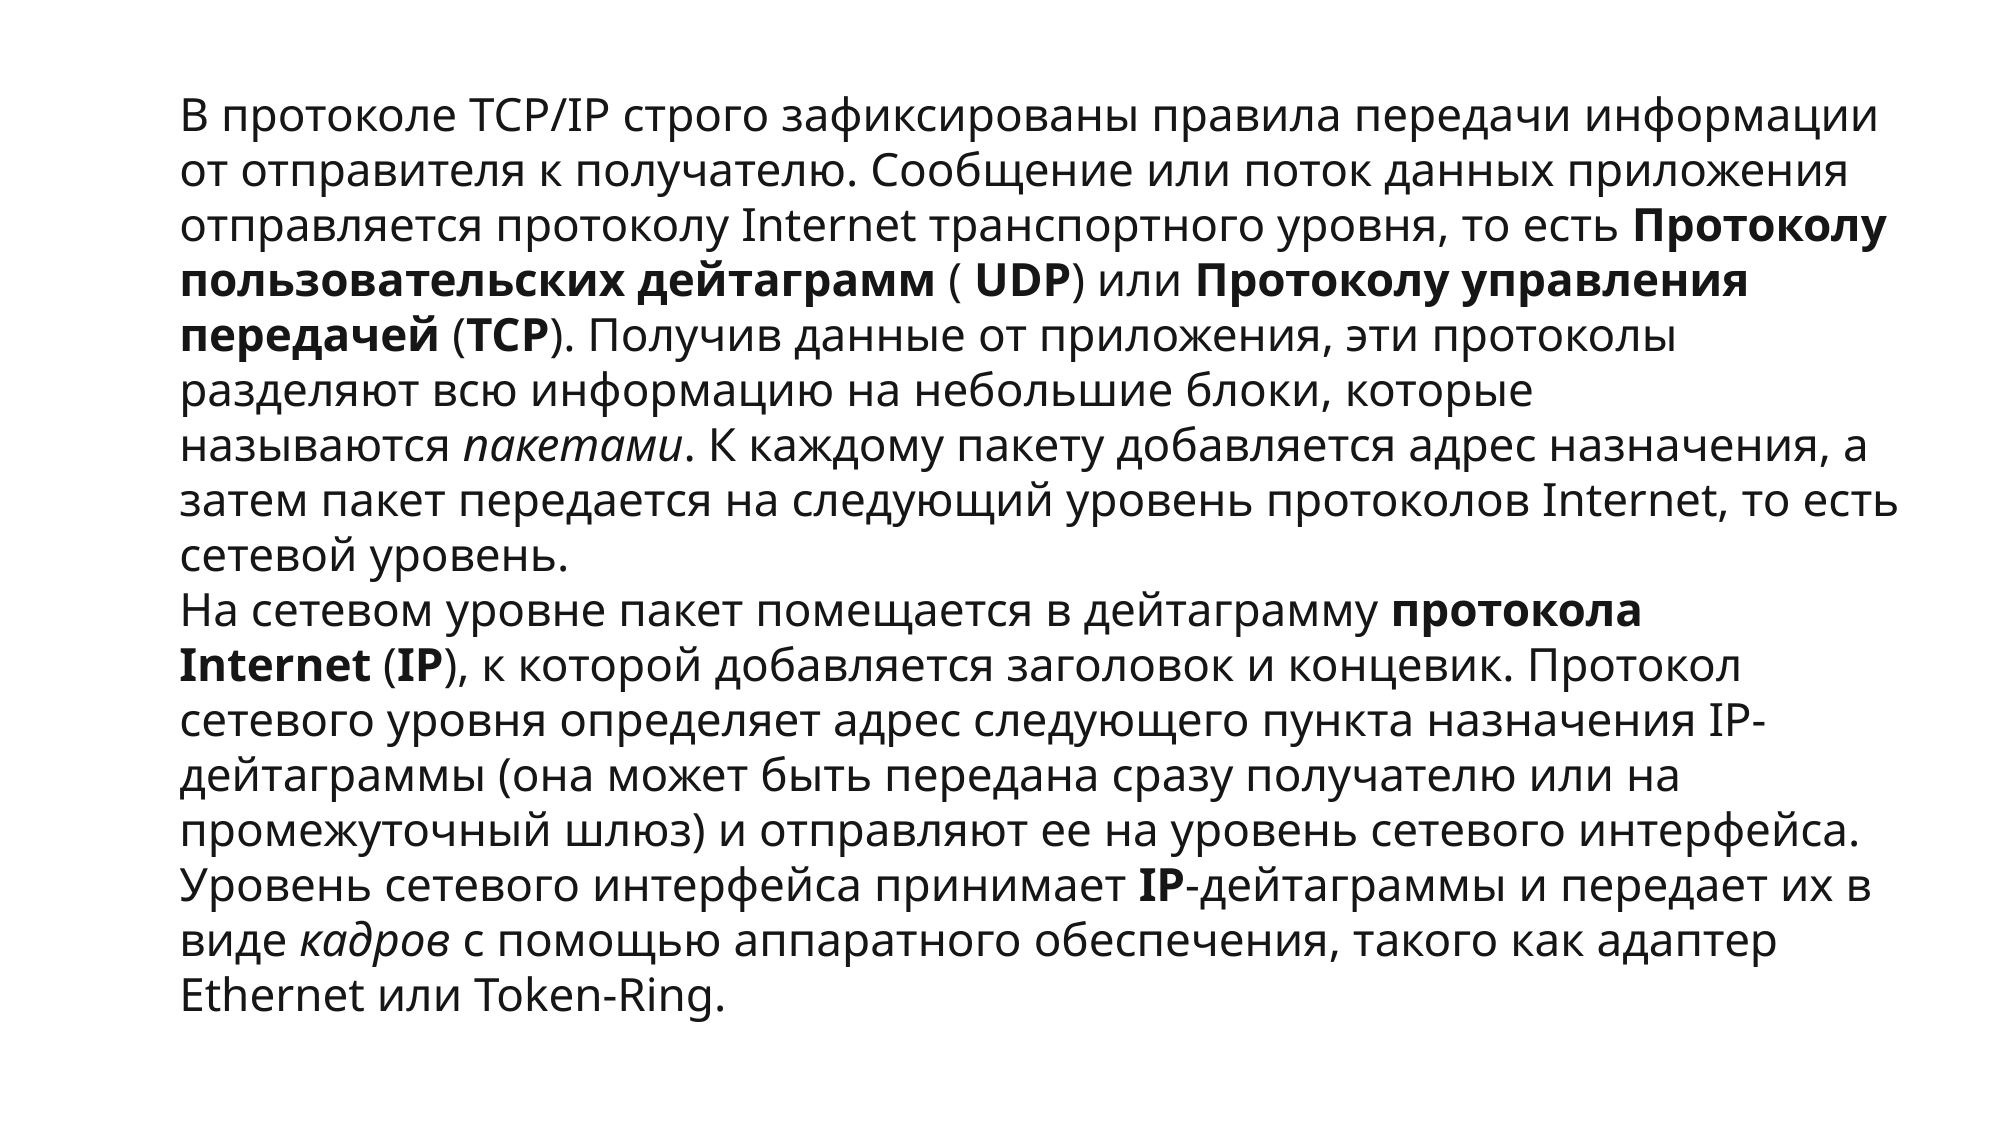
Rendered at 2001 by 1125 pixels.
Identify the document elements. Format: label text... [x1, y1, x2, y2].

text_box В протоколе TCP/IP строго зафиксированы правила передачи информации от отправителя к получателю. Сообщение или поток данных приложения отправляется протоколу Internet транспортного уровня, то есть Протоколу пользовательских дейтаграмм ( UDP) или Протоколу управления передачей (TCP). Получив данные от приложения, эти протоколы разделяют всю информацию на небольшие блоки, которые называются пакетами. К каждому пакету добавляется адрес назначения, а затем пакет передается на следующий уровень протоколов Internet, то есть сетевой уровень. На сетевом уровне пакет помещается в дейтаграмму протокола Internet (IP), к которой добавляется заголовок и концевик. Протокол сетевого уровня определяет адрес следующего пункта назначения IP-дейтаграммы (она может быть передана сразу получателю или на промежуточный шлюз) и отправляют ее на уровень сетевого интерфейса. Уровень сетевого интерфейса принимает IP-дейтаграммы и передает их в виде кадров с помощью аппаратного обеспечения, такого как адаптер Ethernet или Token-Ring. [164, 78, 1915, 1028]
